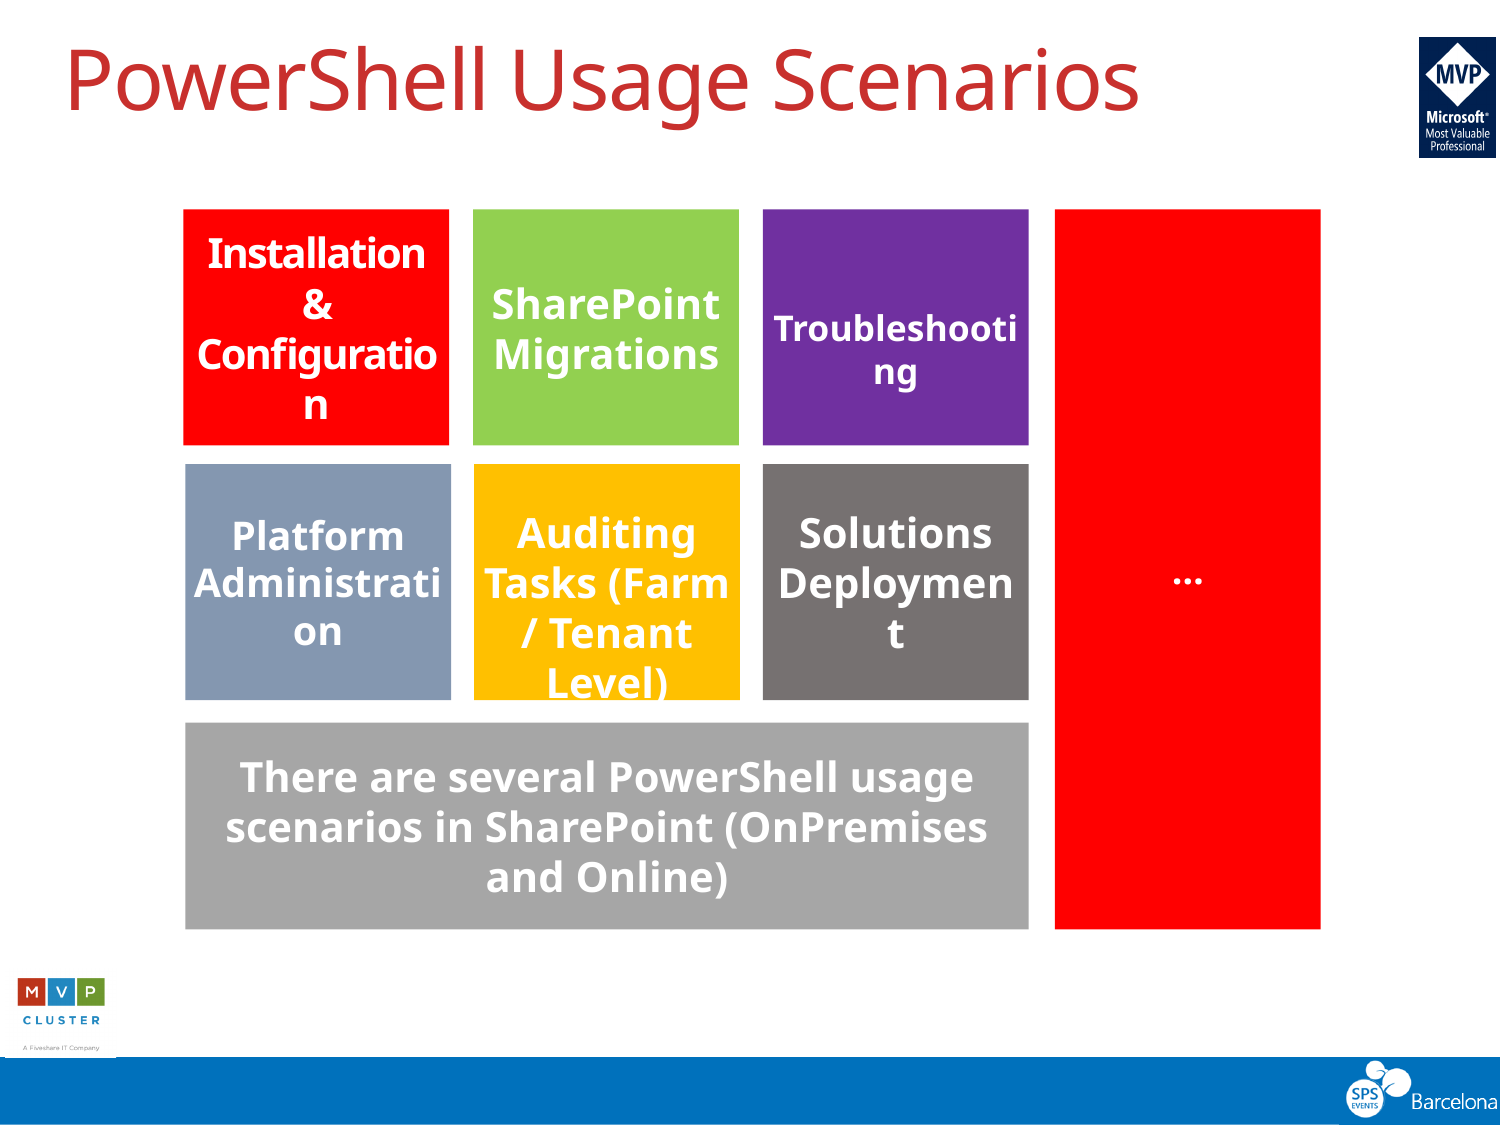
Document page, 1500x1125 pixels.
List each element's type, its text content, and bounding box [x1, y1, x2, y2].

text_box SharePoint Migrations [473, 209, 739, 446]
text_box There are several PowerShell usage scenarios in SharePoint (OnPremises and Online) [185, 722, 1029, 930]
text_box Installation & Configuration [183, 209, 450, 446]
picture [1339, 1057, 1500, 1125]
title PowerShell Usage Scenarios [63, 37, 1436, 161]
text_box Troubleshooting [762, 209, 1029, 446]
text_box … [1054, 209, 1321, 930]
picture [5, 968, 117, 1058]
text_box Platform Administration [185, 464, 452, 701]
picture [1436, 37, 1496, 158]
text_box Solutions Deployment [762, 464, 1029, 701]
text_box Auditing Tasks (Farm / Tenant Level) [474, 464, 740, 701]
